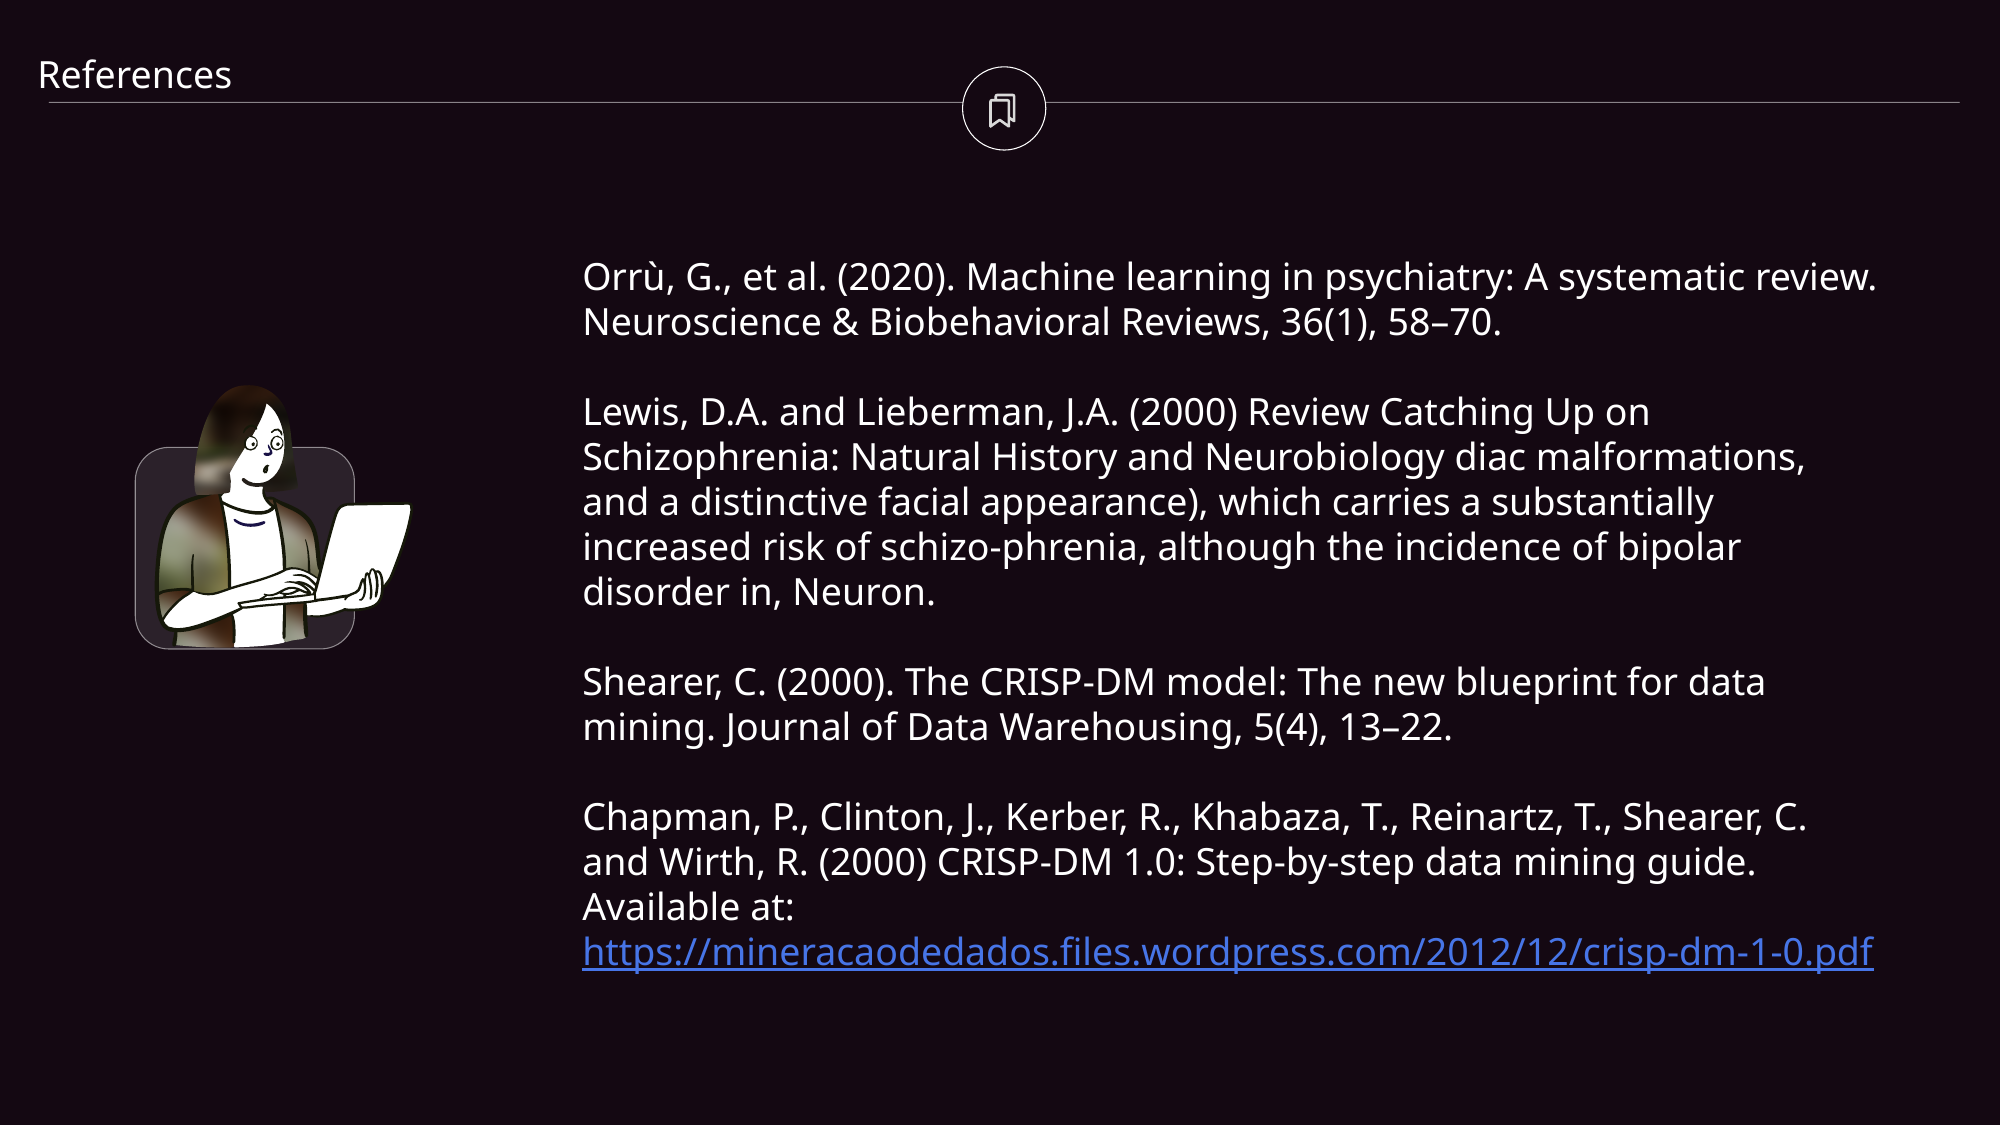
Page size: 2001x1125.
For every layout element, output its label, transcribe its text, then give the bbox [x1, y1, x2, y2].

text_box Orrù, G., et al. (2020). Machine learning in psychiatry: A systematic review. Neuroscience & Biobehavioral Reviews, 36(1), 58–70. Lewis, D.A. and Lieberman, J.A. (2000) Review Catching Up on Schizophrenia: Natural History and Neurobiology diac malformations, and a distinctive facial appearance), which carries a substantially increased risk of schizo-phrenia, although the incidence of bipolar disorder in, Neuron. Shearer, C. (2000). The CRISP-DM model: The new blueprint for data mining. Journal of Data Warehousing, 5(4), 13–22. Chapman, P., Clinton, J., Kerber, R., Khabaza, T., Reinartz, T., Shearer, C. and Wirth, R. (2000) CRISP-DM 1.0: Step-by-step data mining guide. Available at: https://mineracaodedados.files.wordpress.com/2012/12/crisp-dm-1-0.pdf [567, 245, 1895, 1032]
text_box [134, 384, 414, 778]
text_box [962, 66, 1047, 151]
text_box References [37, 66, 233, 94]
